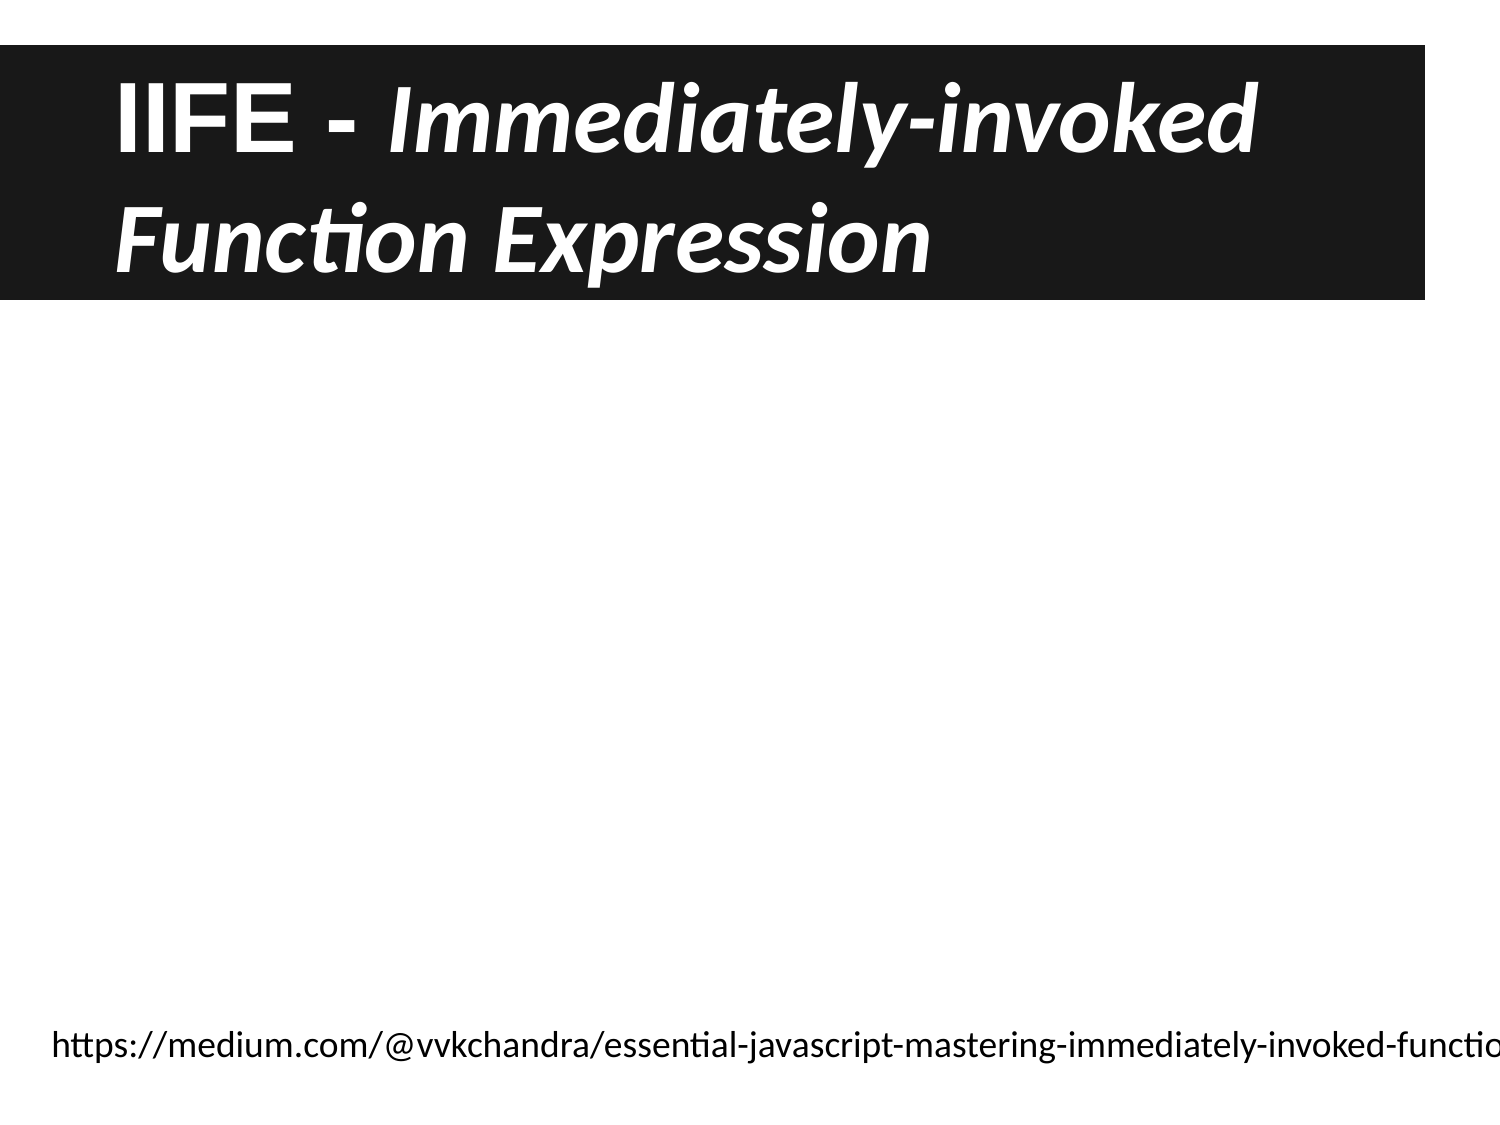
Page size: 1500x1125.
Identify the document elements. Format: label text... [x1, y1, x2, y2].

text_box IIFE - Immediately-invoked Function Expression [112, 50, 1437, 292]
text_box https://medium.com/@vvkchandra/essential-javascript-mastering-immediately-invoked-function-expressions-67791338ddc6 [36, 1012, 1500, 1073]
